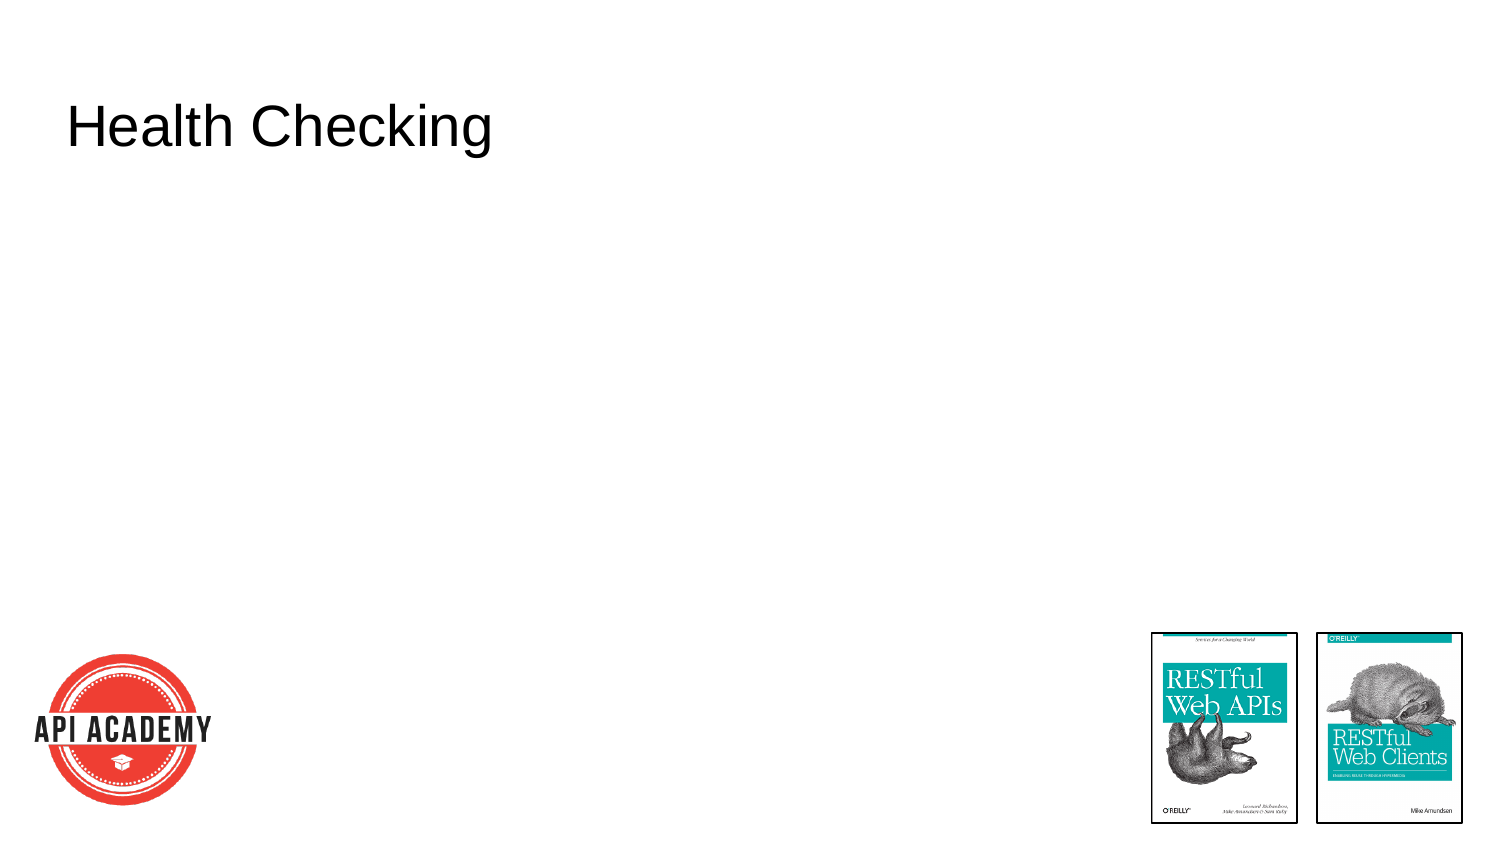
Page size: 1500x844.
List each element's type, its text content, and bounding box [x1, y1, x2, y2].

picture [32, 638, 212, 818]
title Health Checking [51, 72, 1449, 167]
picture [1152, 634, 1296, 822]
picture [1318, 634, 1461, 822]
